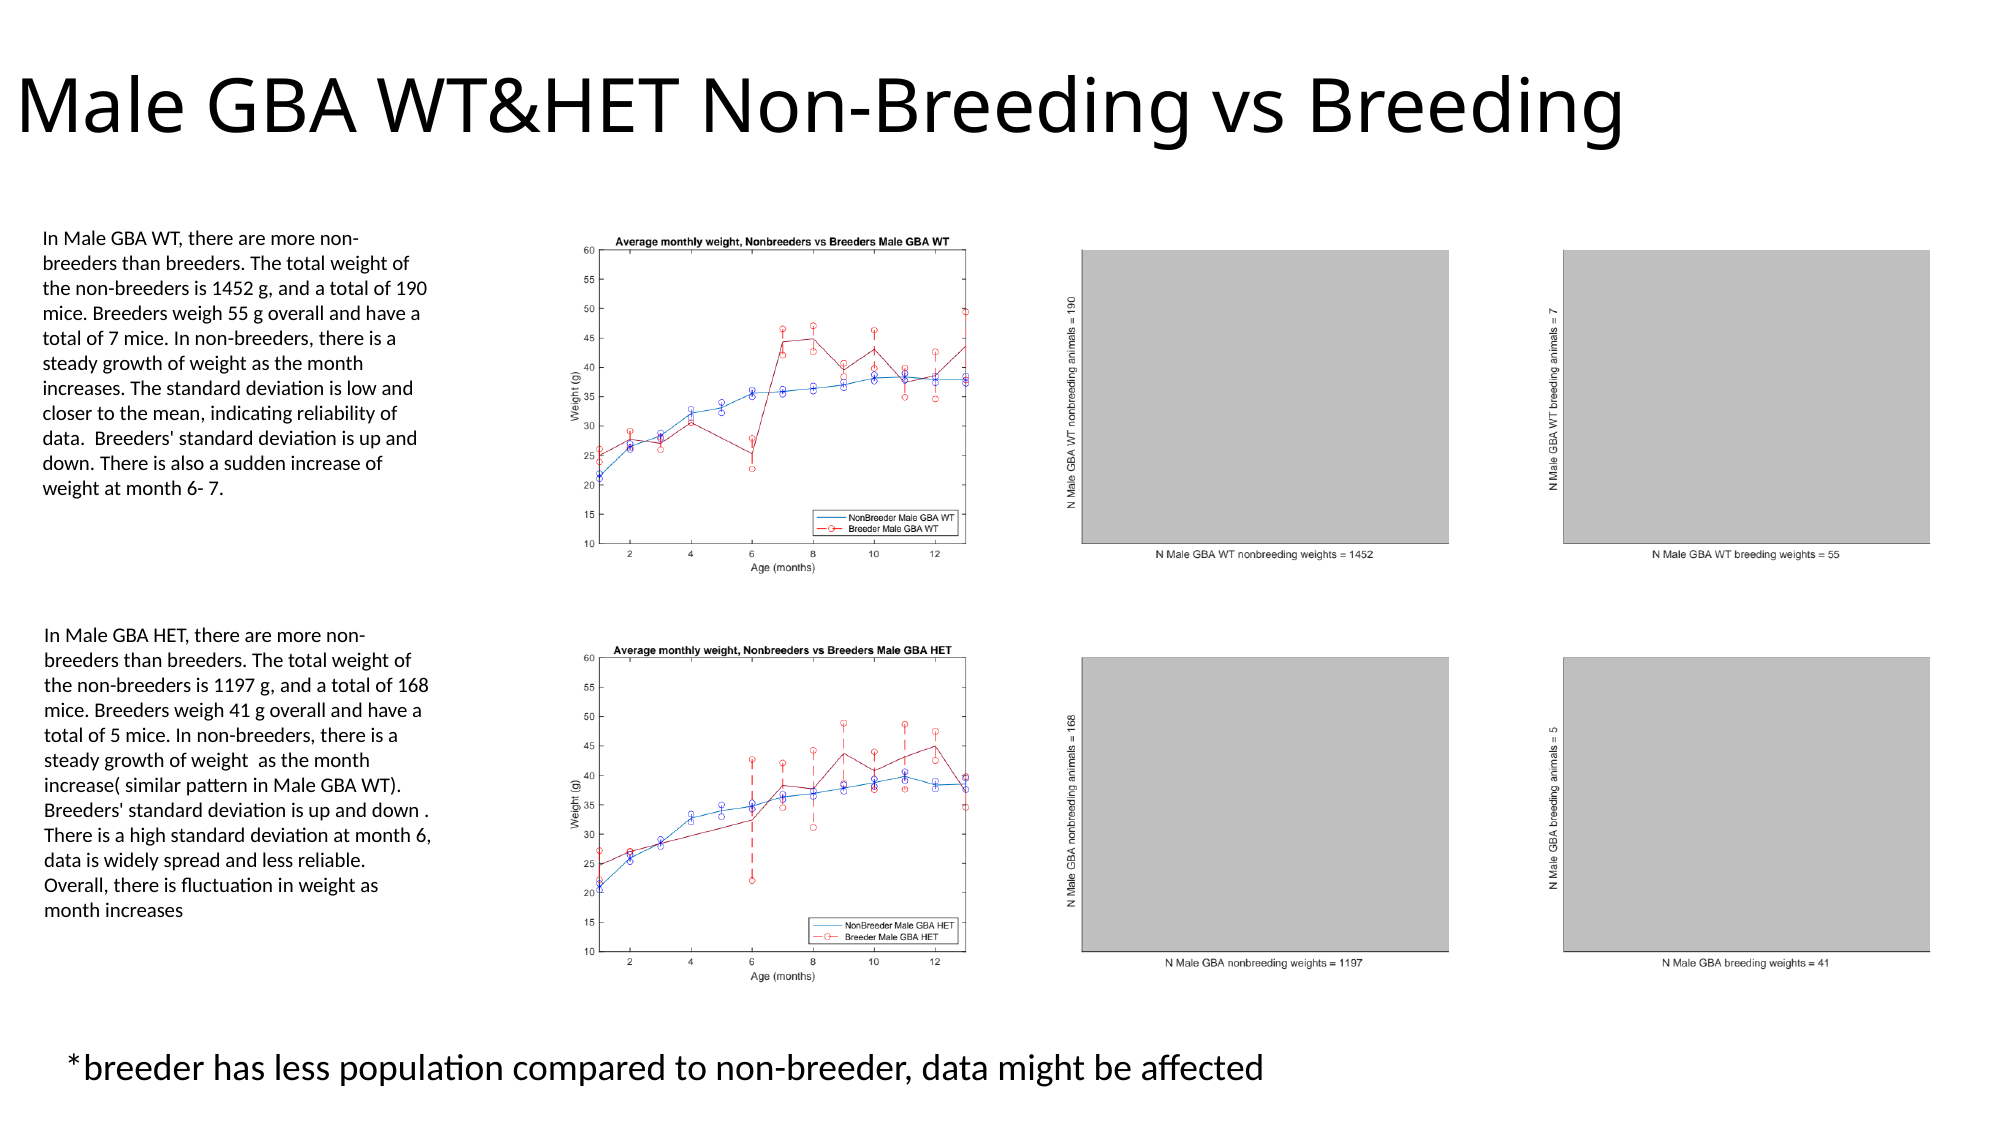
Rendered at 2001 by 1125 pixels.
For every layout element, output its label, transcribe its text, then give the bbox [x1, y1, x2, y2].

text_box In Male GBA WT, there are more non-breeders than breeders. The total weight of the non-breeders is 1452 g, and a total of 190 mice. Breeders weigh 55 g overall and have a total of 7 mice. In non-breeders, there is a steady growth of weight as the month increases. The standard deviation is low and closer to the mean, indicating reliability of data. Breeders' standard deviation is up and down. There is also a sudden increase of weight at month 6- 7. [27, 217, 376, 507]
title Male GBA WT&HET Non-Breeding vs Breeding [0, 0, 1725, 218]
text_box *breeder has less population compared to non-breeder, data might be affected [49, 1035, 1282, 1096]
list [376, 185, 2000, 1044]
text_box In Male GBA HET, there are more non-breeders than breeders. The total weight of the non-breeders is 1197 g, and a total of 168 mice. Breeders weigh 41 g overall and have a total of 5 mice. In non-breeders, there is a steady growth of weight as the month increase( similar pattern in Male GBA WT). Breeders' standard deviation is up and down . There is a high standard deviation at month 6, data is widely spread and less reliable. Overall, there is fluctuation in weight as month increases [29, 614, 376, 955]
